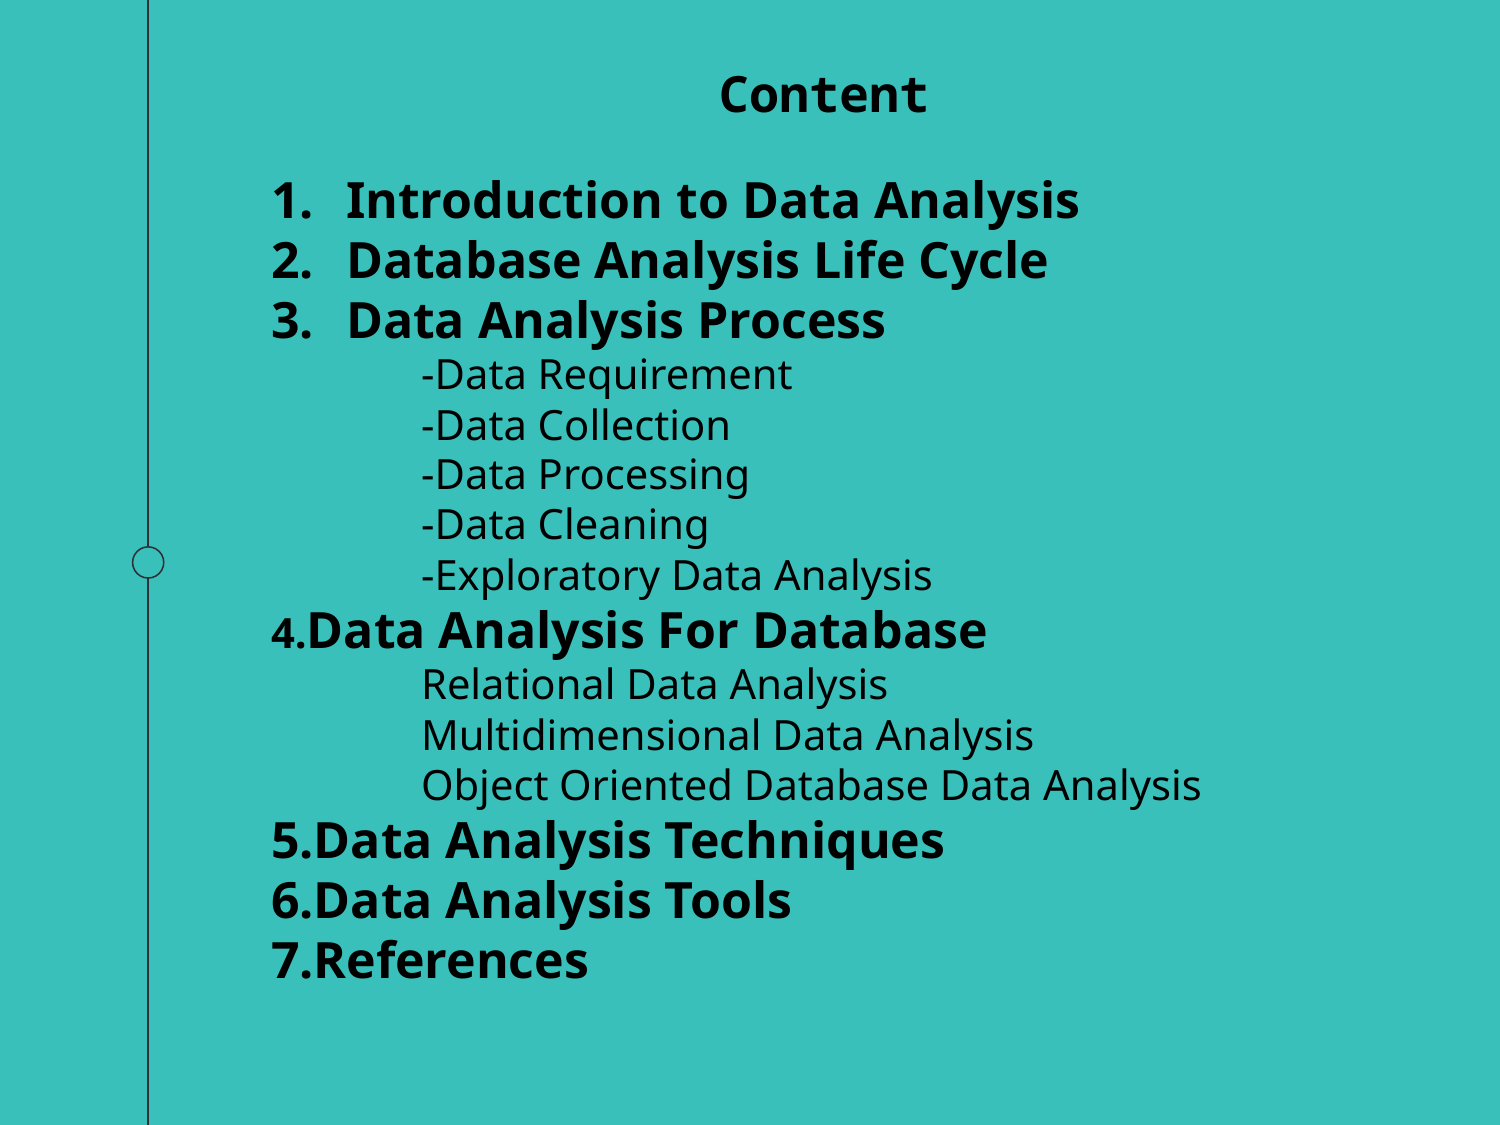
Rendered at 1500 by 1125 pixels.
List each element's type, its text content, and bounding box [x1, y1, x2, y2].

text_box Introduction to Data Analysis Database Analysis Life Cycle Data Analysis Process -Data Requirement -Data Collection -Data Processing -Data Cleaning -Exploratory Data Analysis 4.Data Analysis For Database Relational Data Analysis Multidimensional Data Analysis Object Oriented Database Data Analysis 5.Data Analysis Techniques 6.Data Analysis Tools 7.References [256, 160, 1217, 1031]
title Content [277, 30, 1372, 138]
